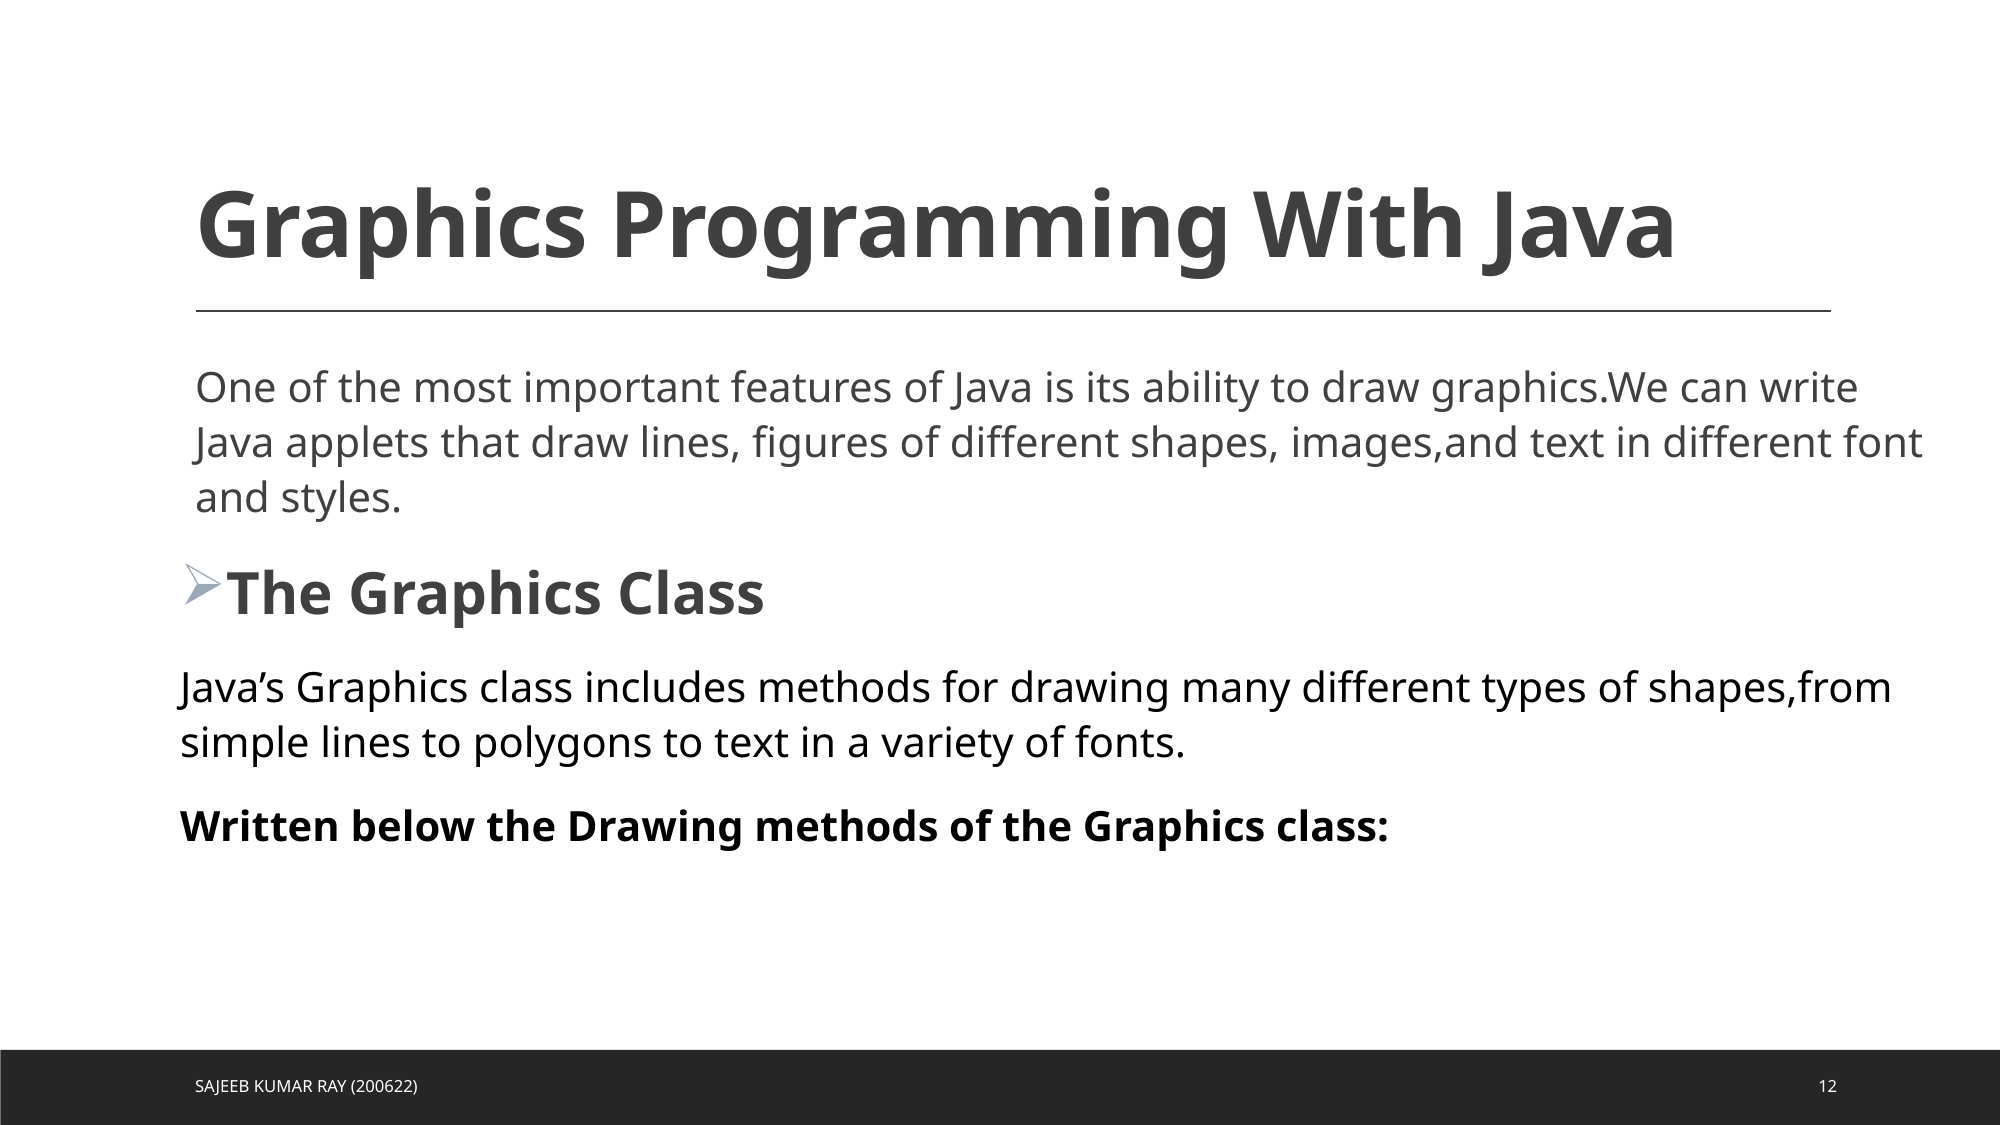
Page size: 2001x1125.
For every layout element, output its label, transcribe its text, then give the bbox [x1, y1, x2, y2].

slide_number 12 [1803, 1057, 1932, 1118]
footer Sajeeb Kumar Ray (200622) [180, 1057, 1299, 1118]
list One of the most important features of Java is its ability to draw graphics.We can write Java applets that draw lines, figures of different shapes, images,and text in different font and styles. The Graphics Class Java’s Graphics class includes methods for drawing many different types of shapes,from simple lines to polygons to text in a variety of fonts. Written below the Drawing methods of the Graphics class: [180, 347, 1930, 963]
title Graphics Programming With Java [180, 47, 1830, 285]
